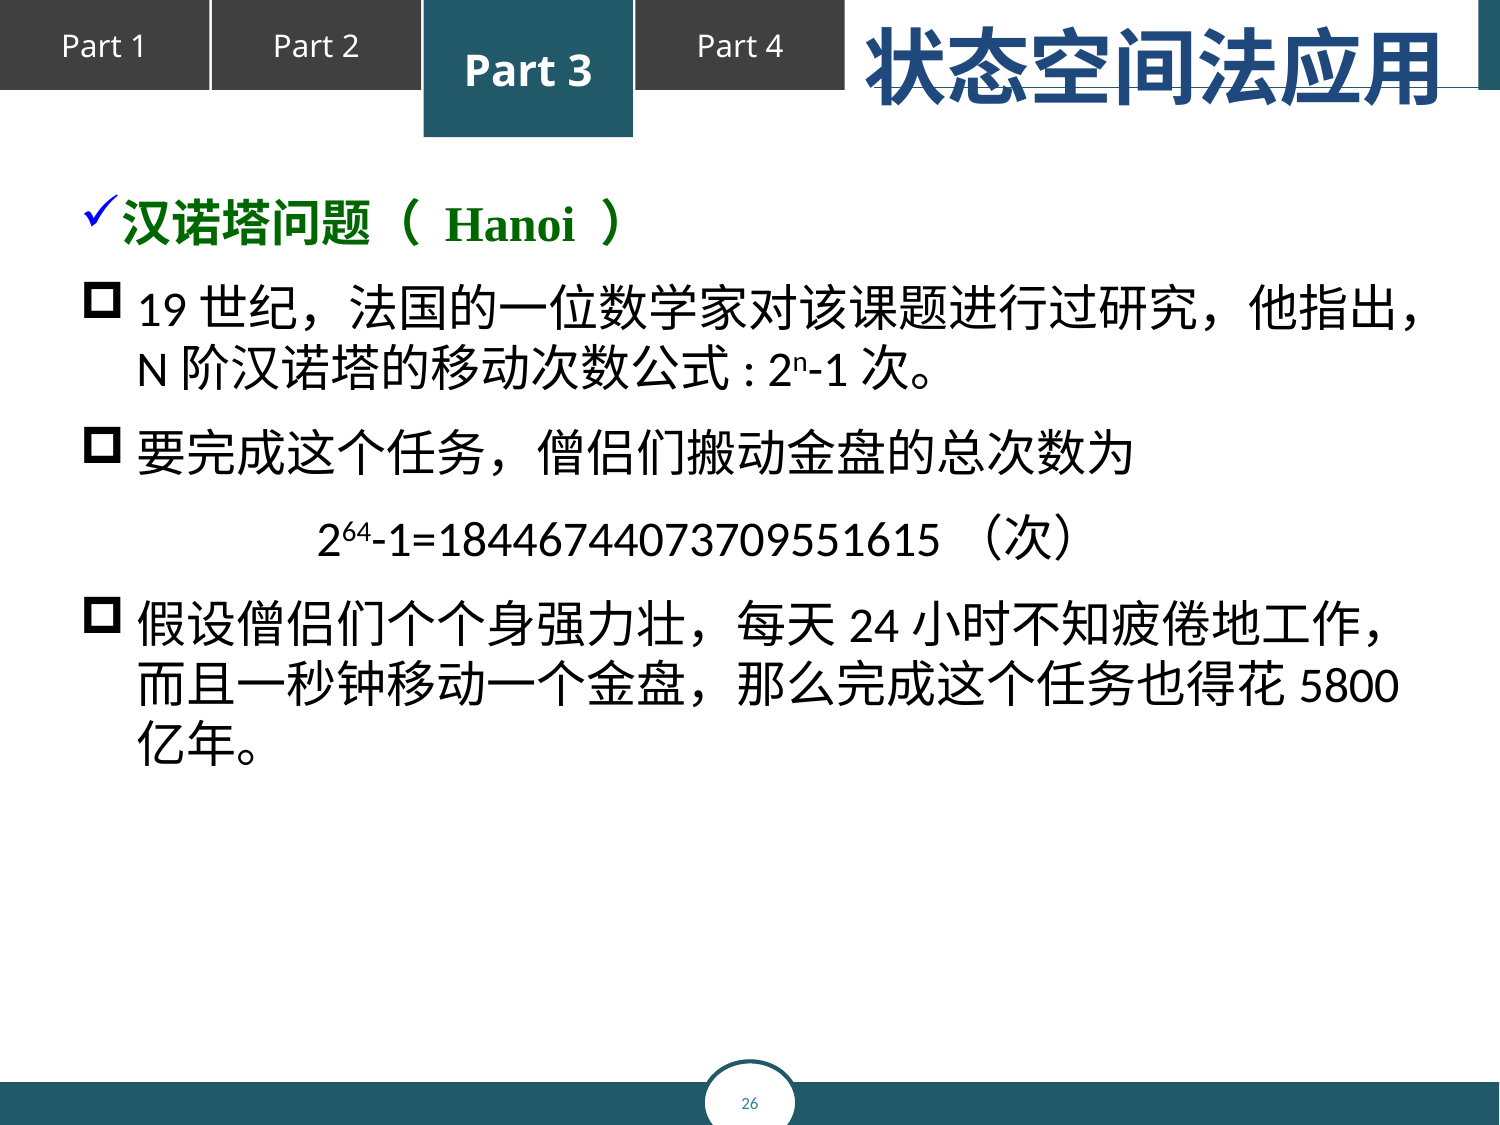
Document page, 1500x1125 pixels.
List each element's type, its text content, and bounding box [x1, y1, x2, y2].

text_box 状态空间法应用 [848, 0, 1462, 123]
text_box 汉诺塔问题（ Hanoi ） 19世纪，法国的一位数学家对该课题进行过研究，他指出，N阶汉诺塔的移动次数公式: 2n-1次。 要完成这个任务，僧侣们搬动金盘的总次数为 264-1=18446744073709551615（次） 假设僧侣们个个身强力壮，每天24小时不知疲倦地工作，而且一秒钟移动一个金盘，那么完成这个任务也得花5800亿年。 [65, 184, 1425, 780]
